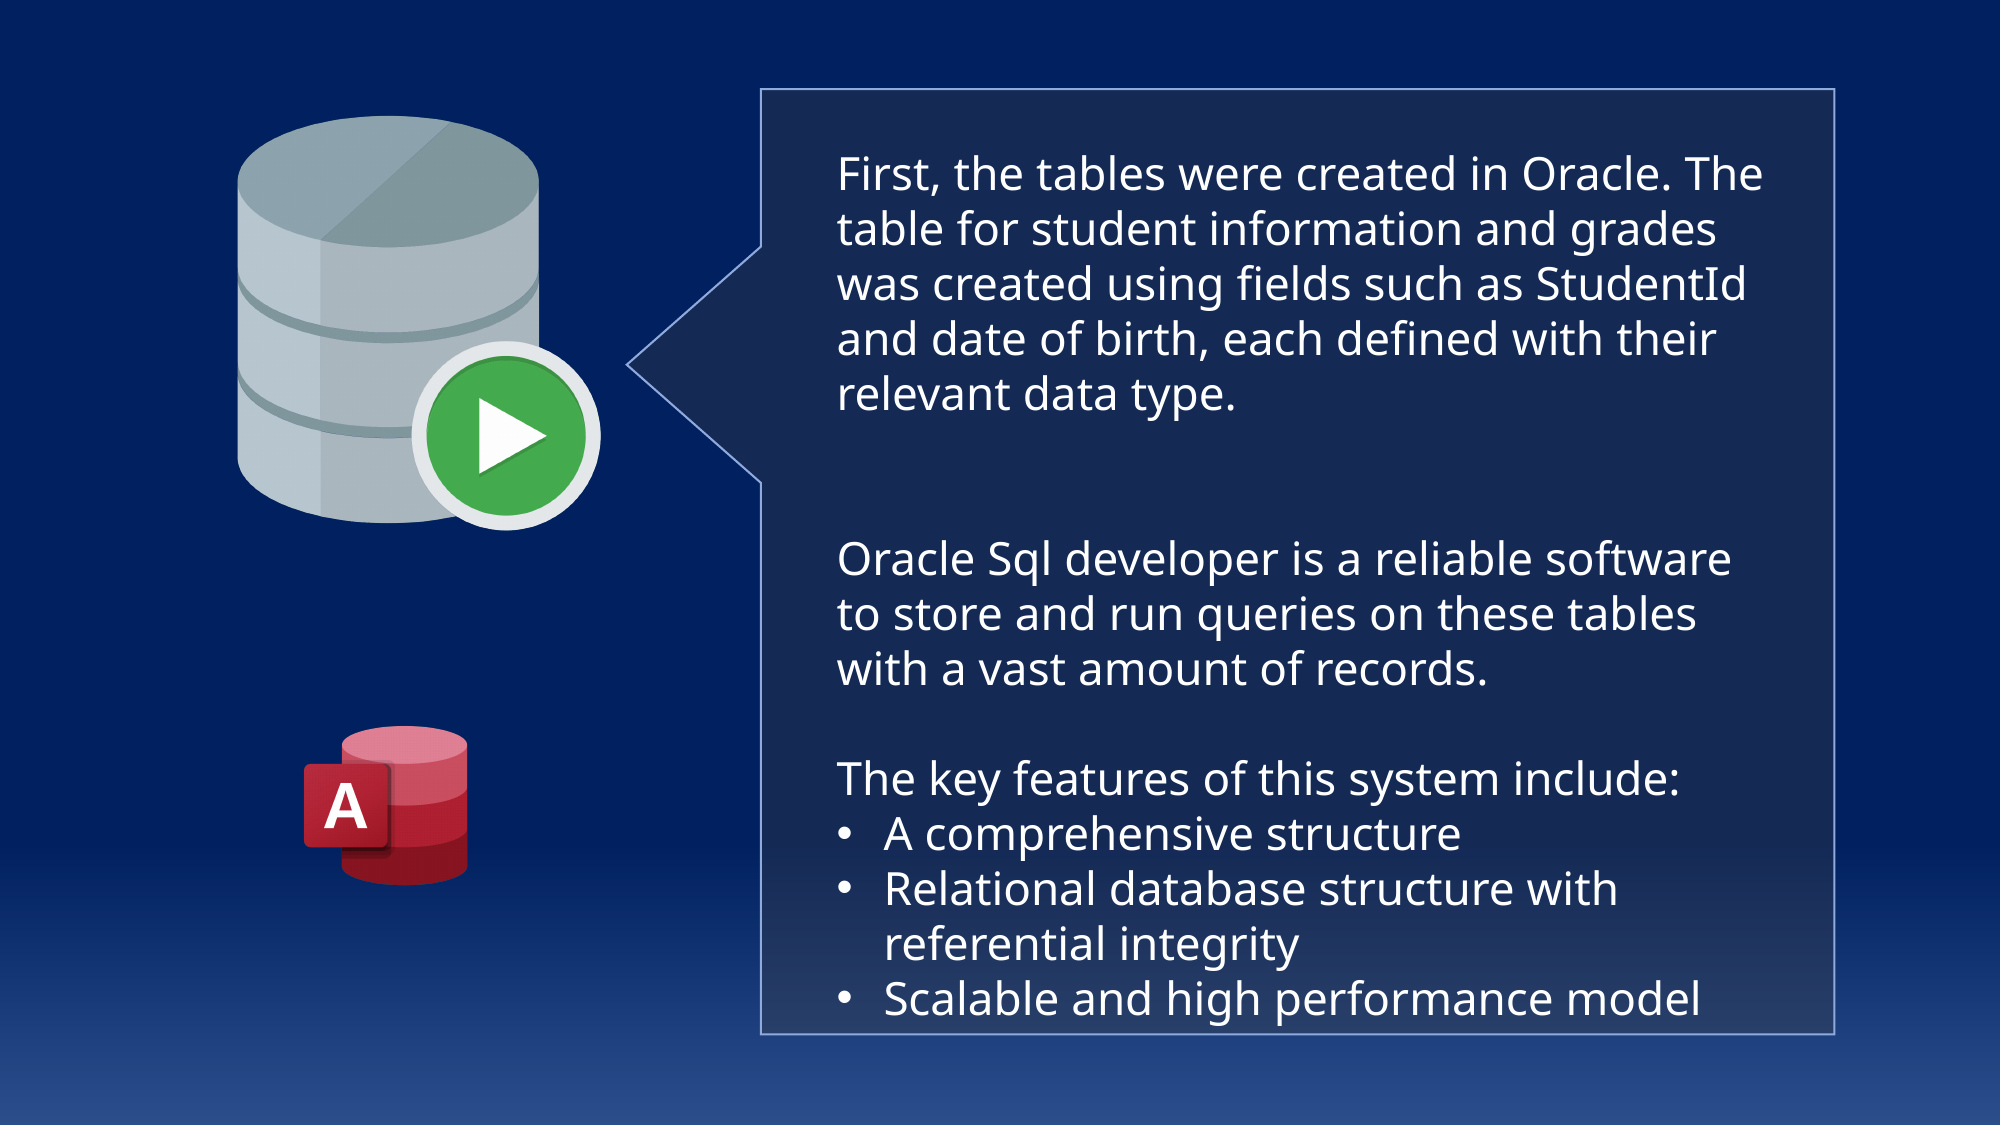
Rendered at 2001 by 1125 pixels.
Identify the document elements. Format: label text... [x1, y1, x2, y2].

picture [206, 686, 565, 925]
picture [0, 12, 885, 634]
text_box First, the tables were created in Oracle. The table for student information and grades was created using fields such as StudentId and date of birth, each defined with their relevant data type. Oracle Sql developer is a reliable software to store and run queries on these tables with a vast amount of records. The key features of this system include: A comprehensive structure Relational database structure with referential integrity Scalable and high performance model [821, 137, 1794, 1032]
text_box [759, 88, 1836, 1036]
